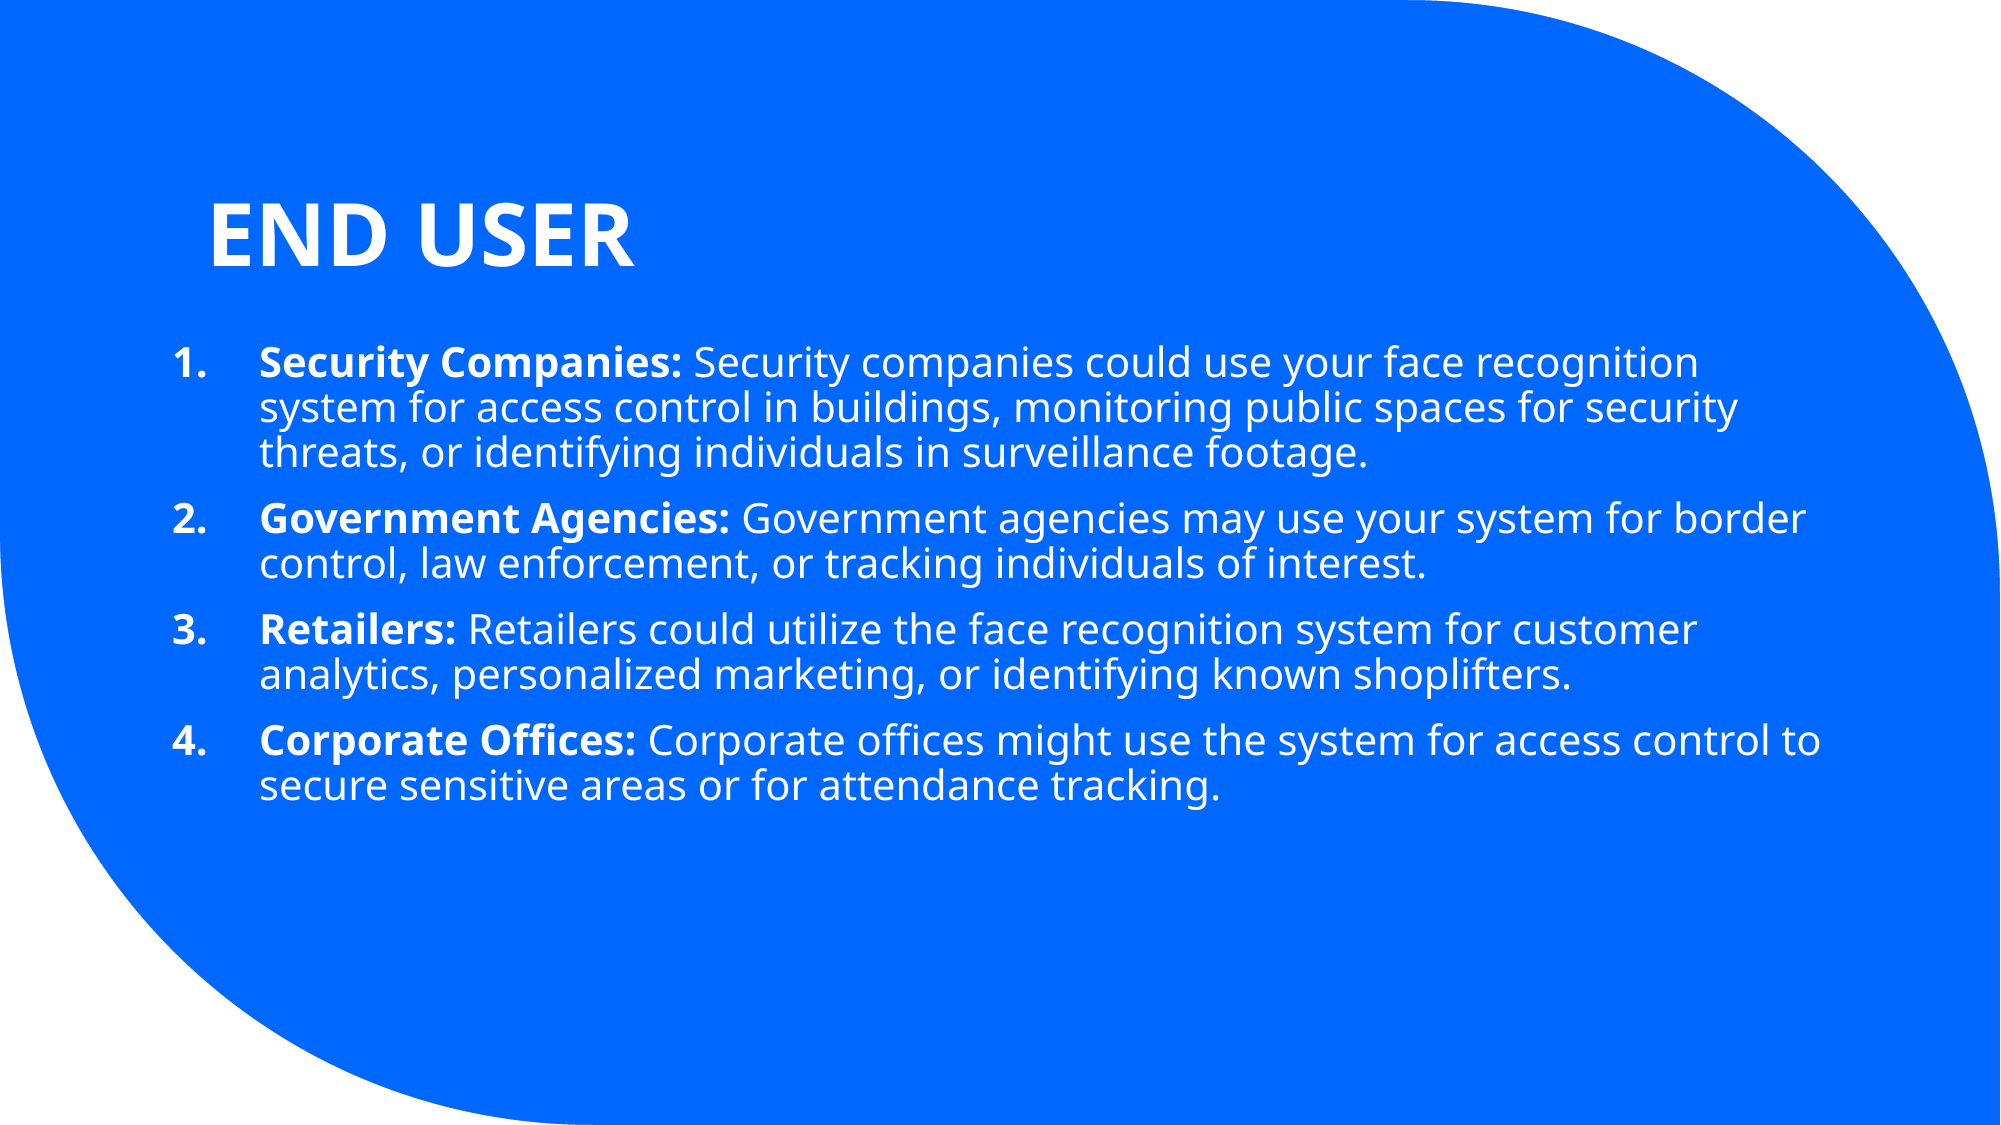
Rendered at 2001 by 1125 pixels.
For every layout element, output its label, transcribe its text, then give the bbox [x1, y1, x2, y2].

list Security Companies: Security companies could use your face recognition system for access control in buildings, monitoring public spaces for security threats, or identifying individuals in surveillance footage. Government Agencies: Government agencies may use your system for border control, law enforcement, or tracking individuals of interest. Retailers: Retailers could utilize the face recognition system for customer analytics, personalized marketing, or identifying known shoplifters. Corporate Offices: Corporate offices might use the system for access control to secure sensitive areas or for attendance tracking. [157, 333, 1850, 881]
title END USER [191, 11, 1796, 292]
